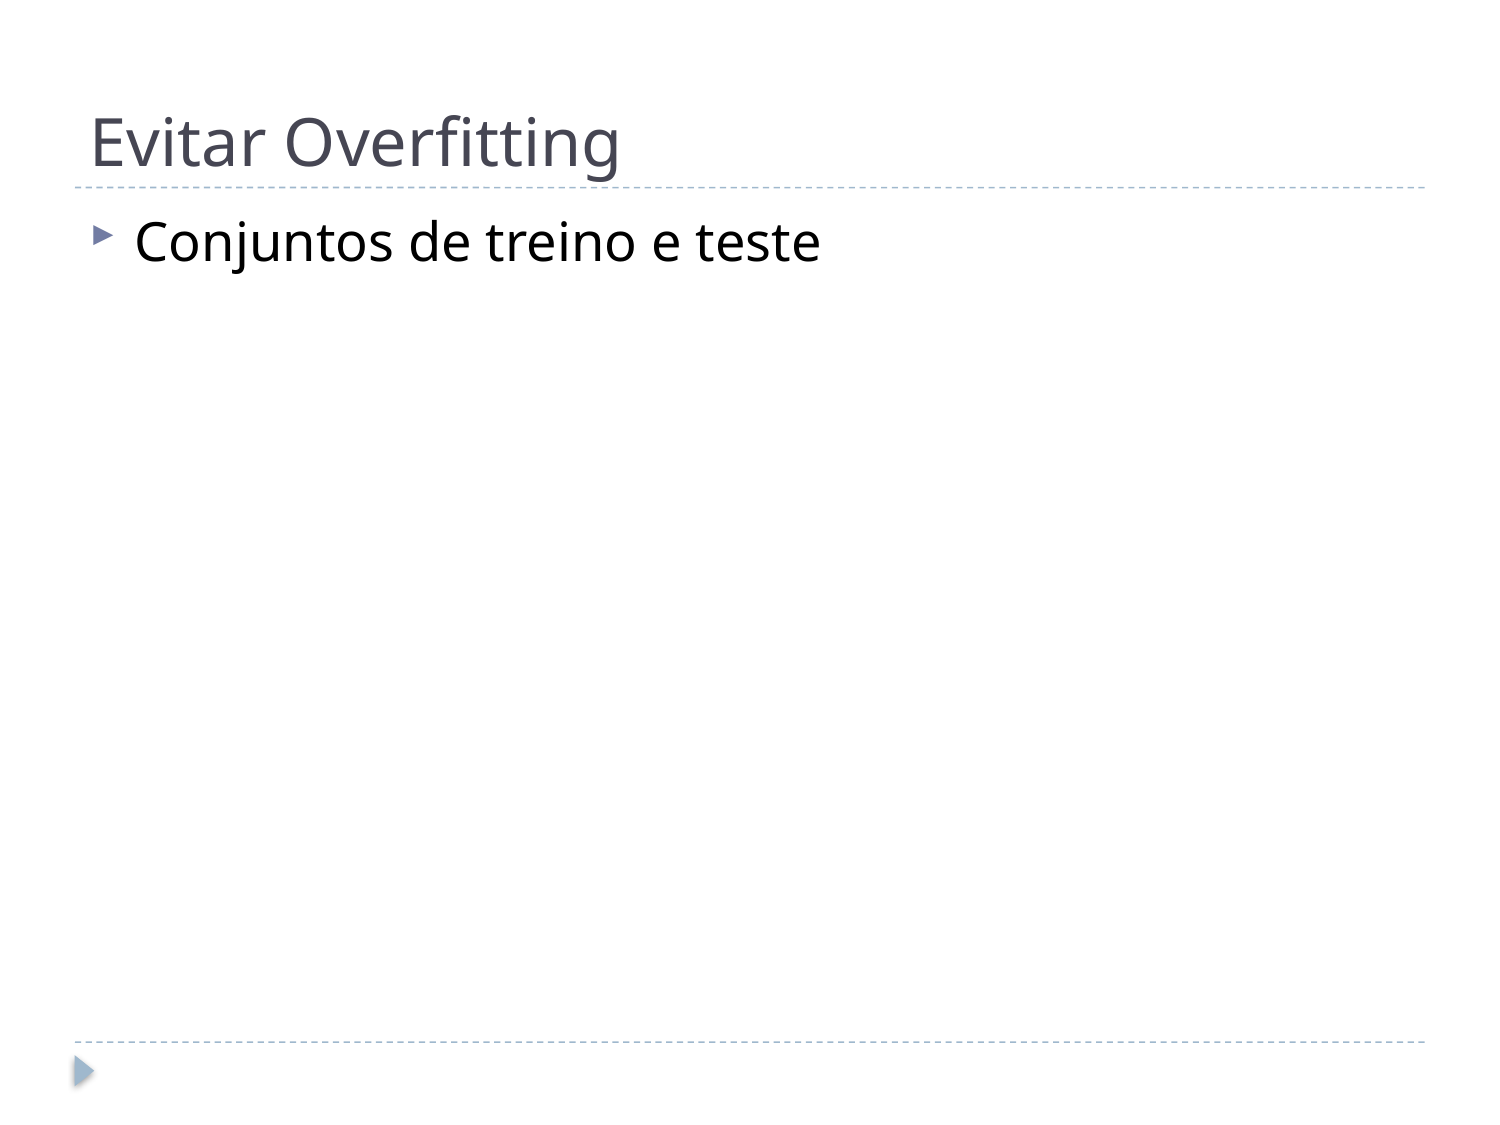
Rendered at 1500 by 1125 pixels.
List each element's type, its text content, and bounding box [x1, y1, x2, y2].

title Evitar Overfitting [75, 24, 1425, 188]
list Conjuntos de treino e teste [75, 200, 1425, 1010]
